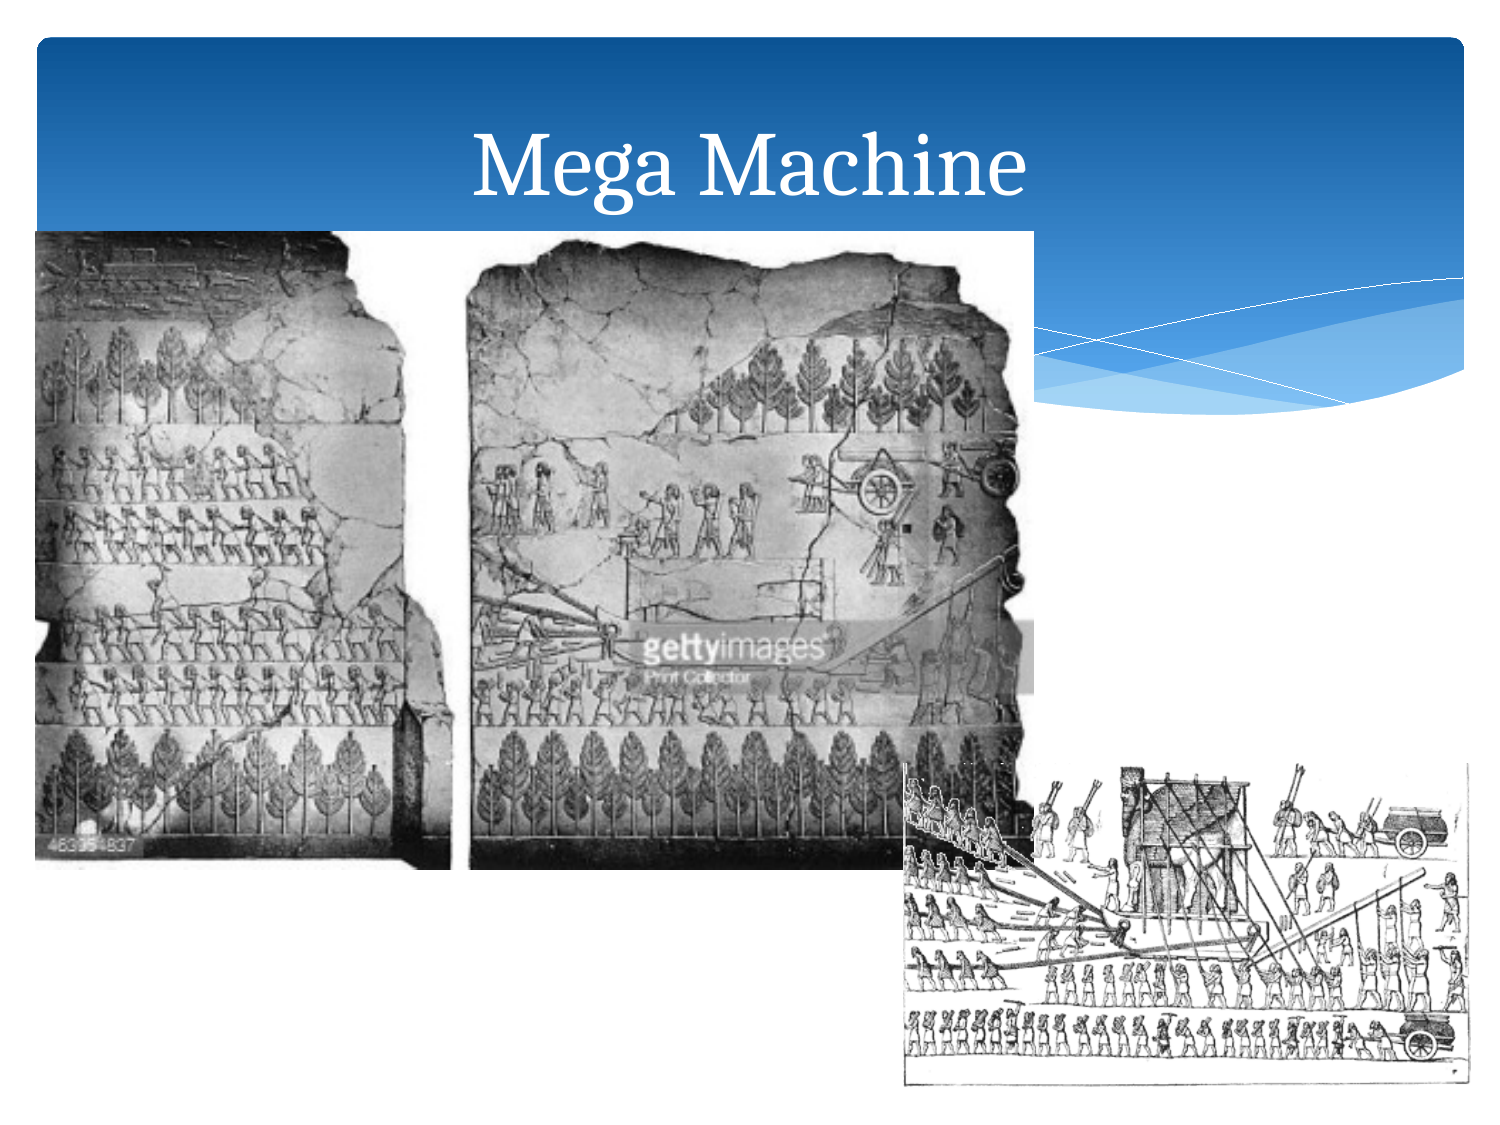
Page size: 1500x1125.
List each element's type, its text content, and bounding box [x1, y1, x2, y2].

picture [903, 763, 1471, 1090]
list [34, 231, 1034, 870]
title Mega Machine [75, 55, 1425, 261]
